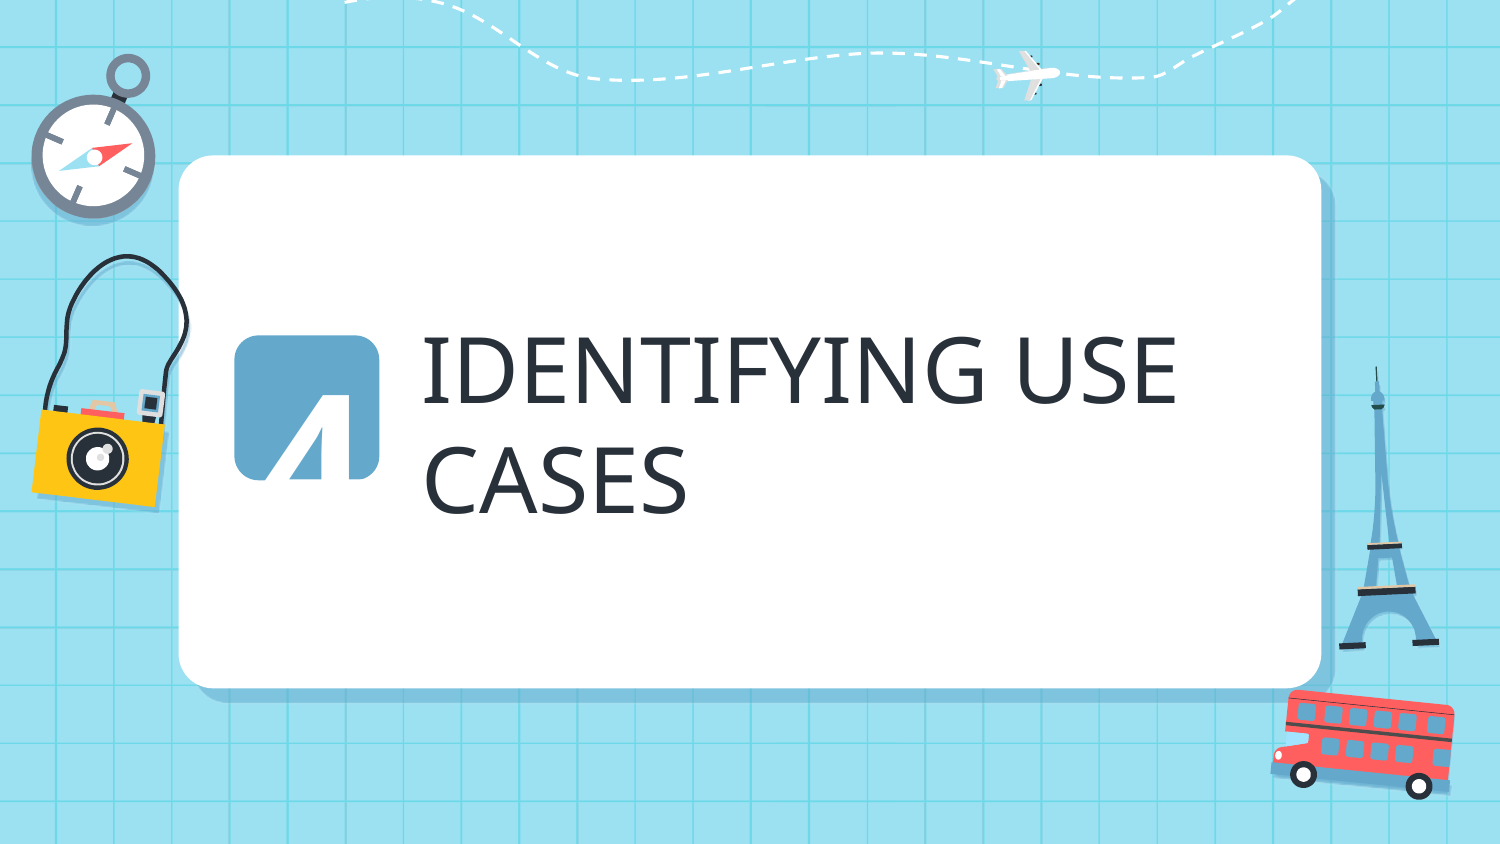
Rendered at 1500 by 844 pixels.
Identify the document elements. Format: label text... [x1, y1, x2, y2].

title IDENTIFYING USE CASES [406, 339, 1292, 505]
title 04 [246, 371, 368, 445]
text_box [234, 335, 380, 481]
